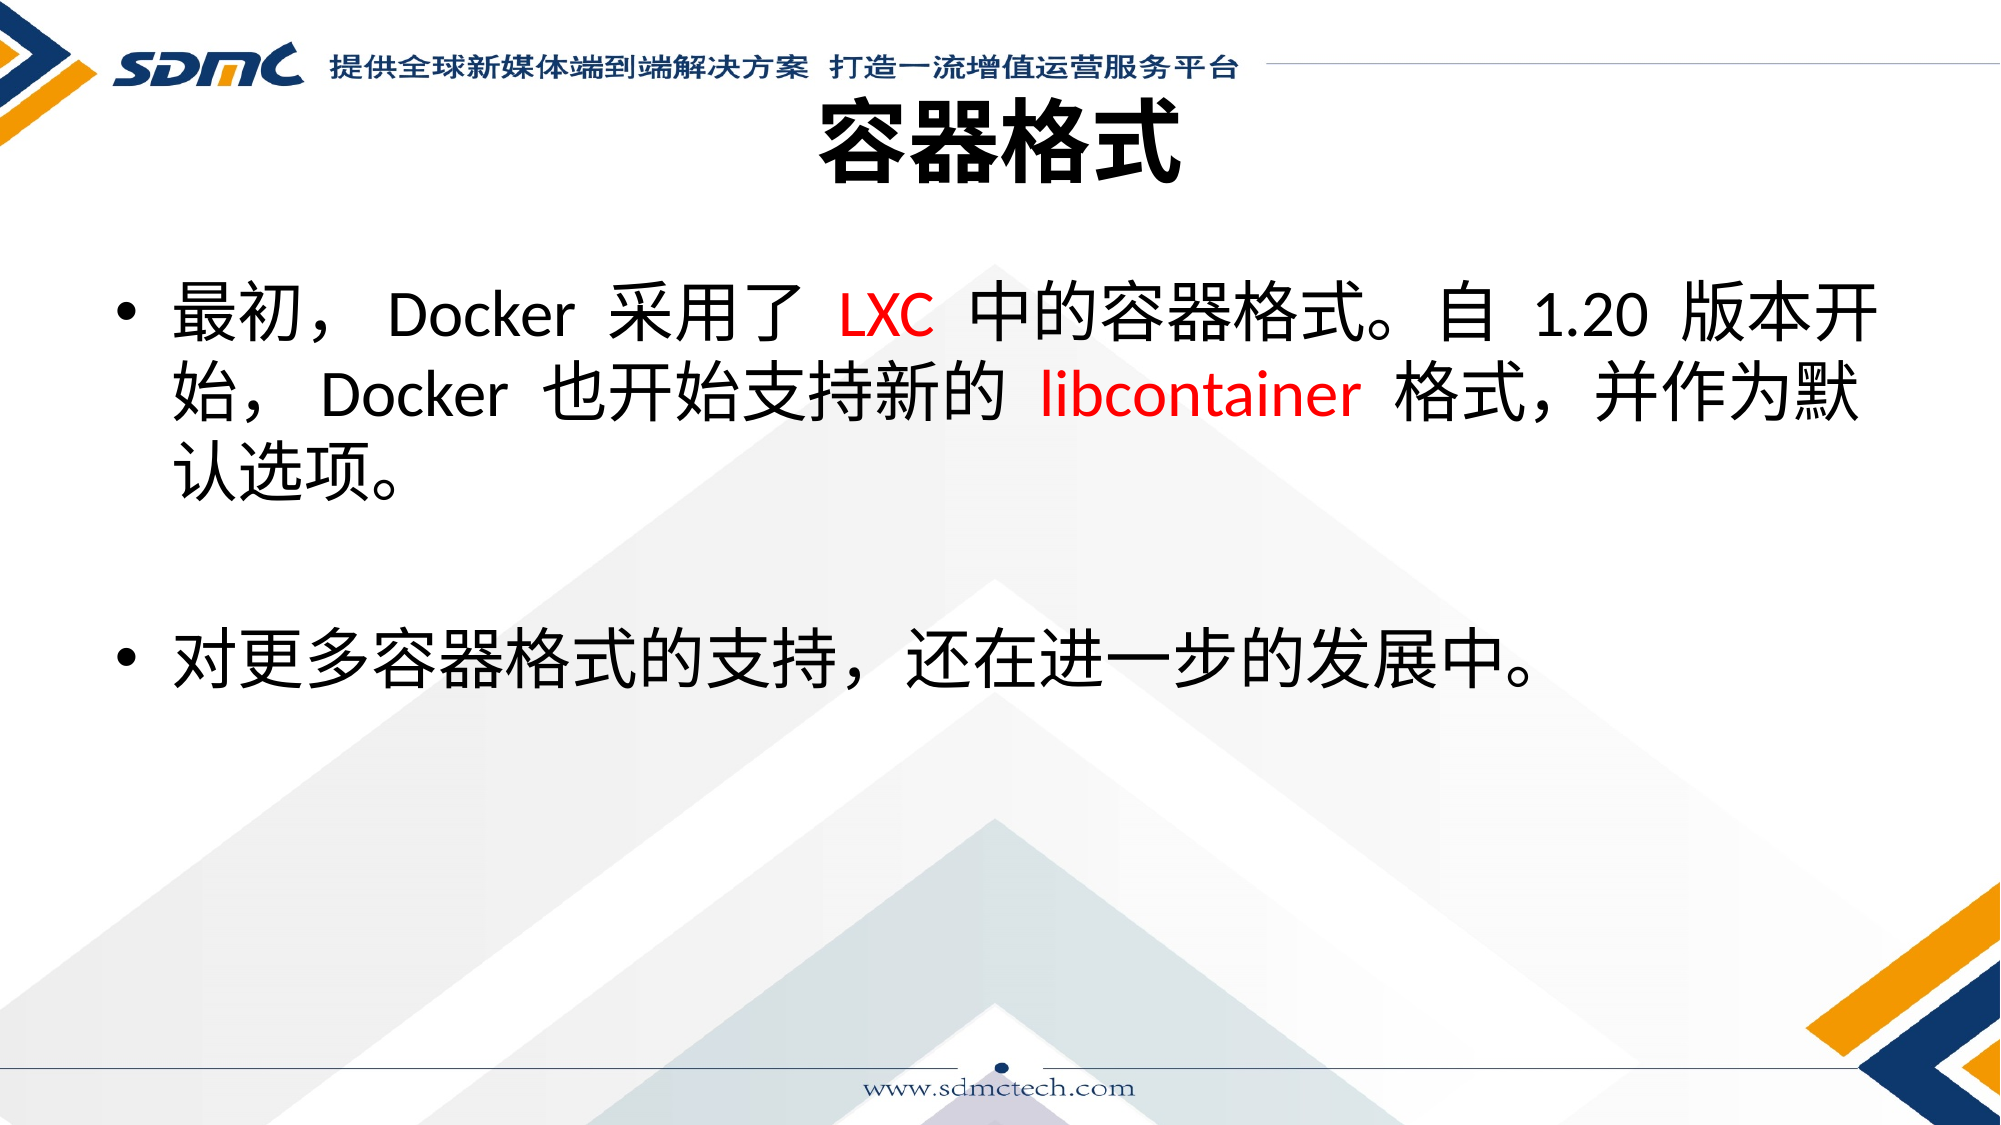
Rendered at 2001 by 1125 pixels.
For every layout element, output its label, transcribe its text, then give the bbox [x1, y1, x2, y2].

picture [0, 0, 2000, 1125]
title 容器格式 [99, 45, 1900, 233]
list 最初，Docker 采用了 LXC 中的容器格式。自 1.20 版本开始，Docker 也开始支持新的 libcontainer 格式，并作为默认选项。 对更多容器格式的支持，还在进一步的发展中。 [99, 262, 1900, 1005]
